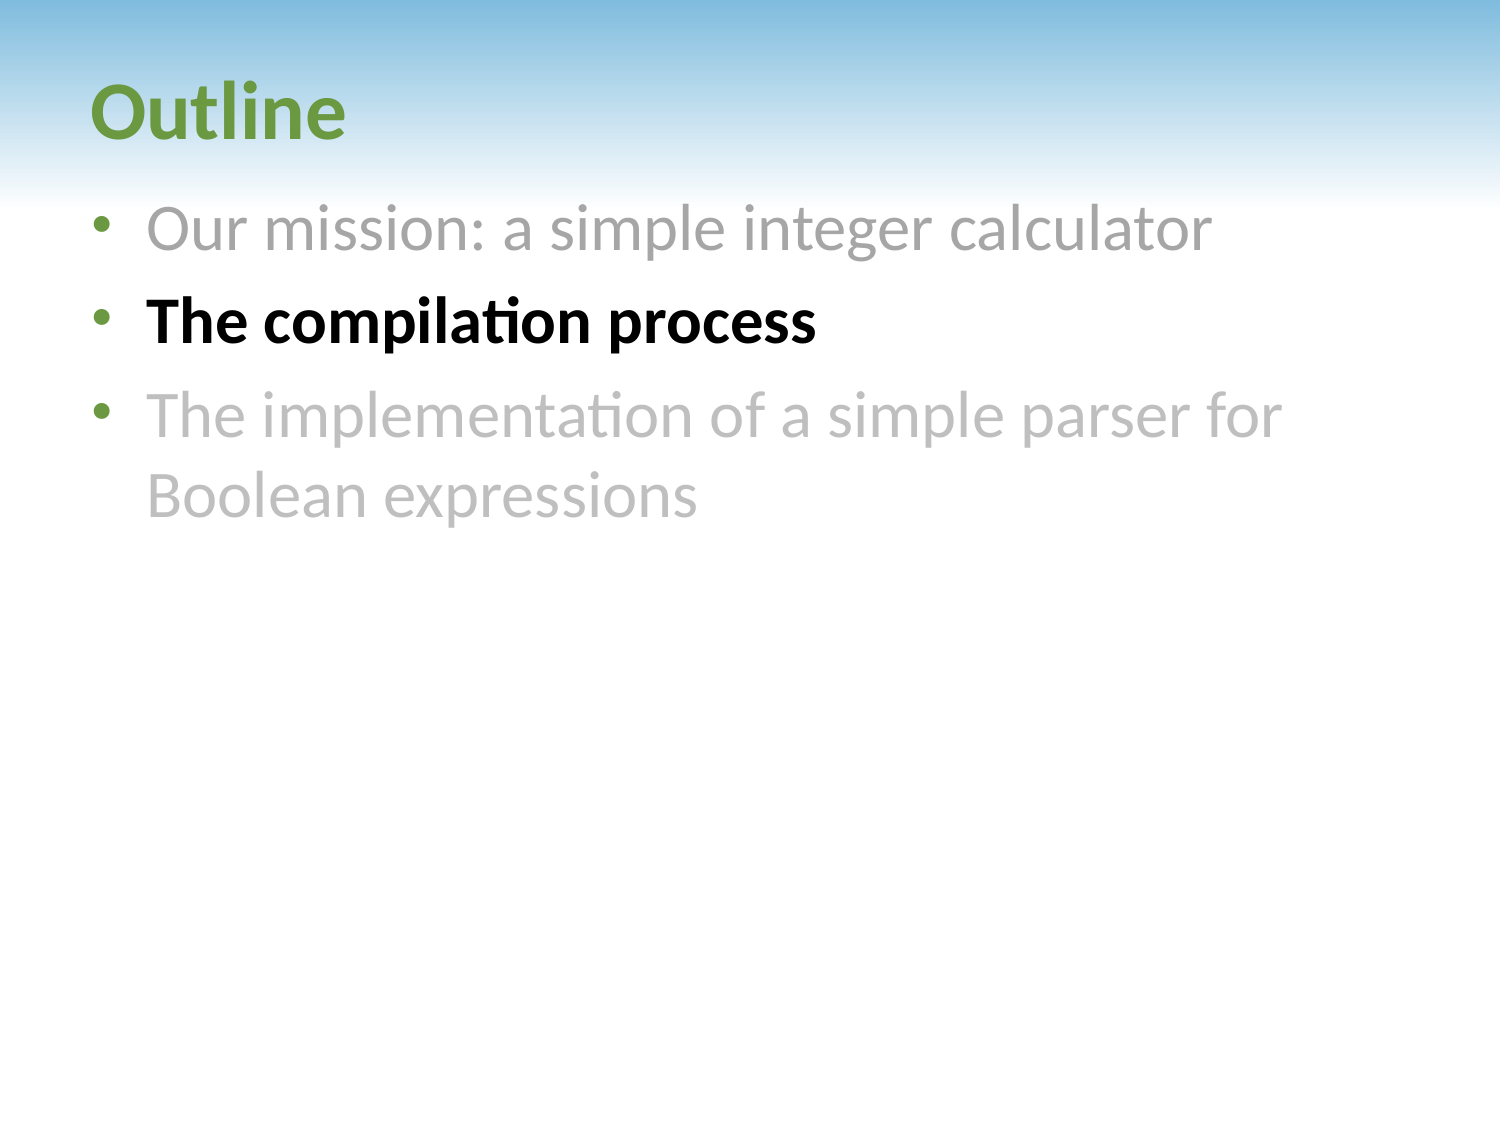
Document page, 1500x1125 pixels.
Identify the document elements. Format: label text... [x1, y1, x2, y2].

list Our mission: a simple integer calculator The compilation process The implementation of a simple parser for Boolean expressions [75, 176, 1438, 995]
title Outline [75, 12, 1438, 176]
